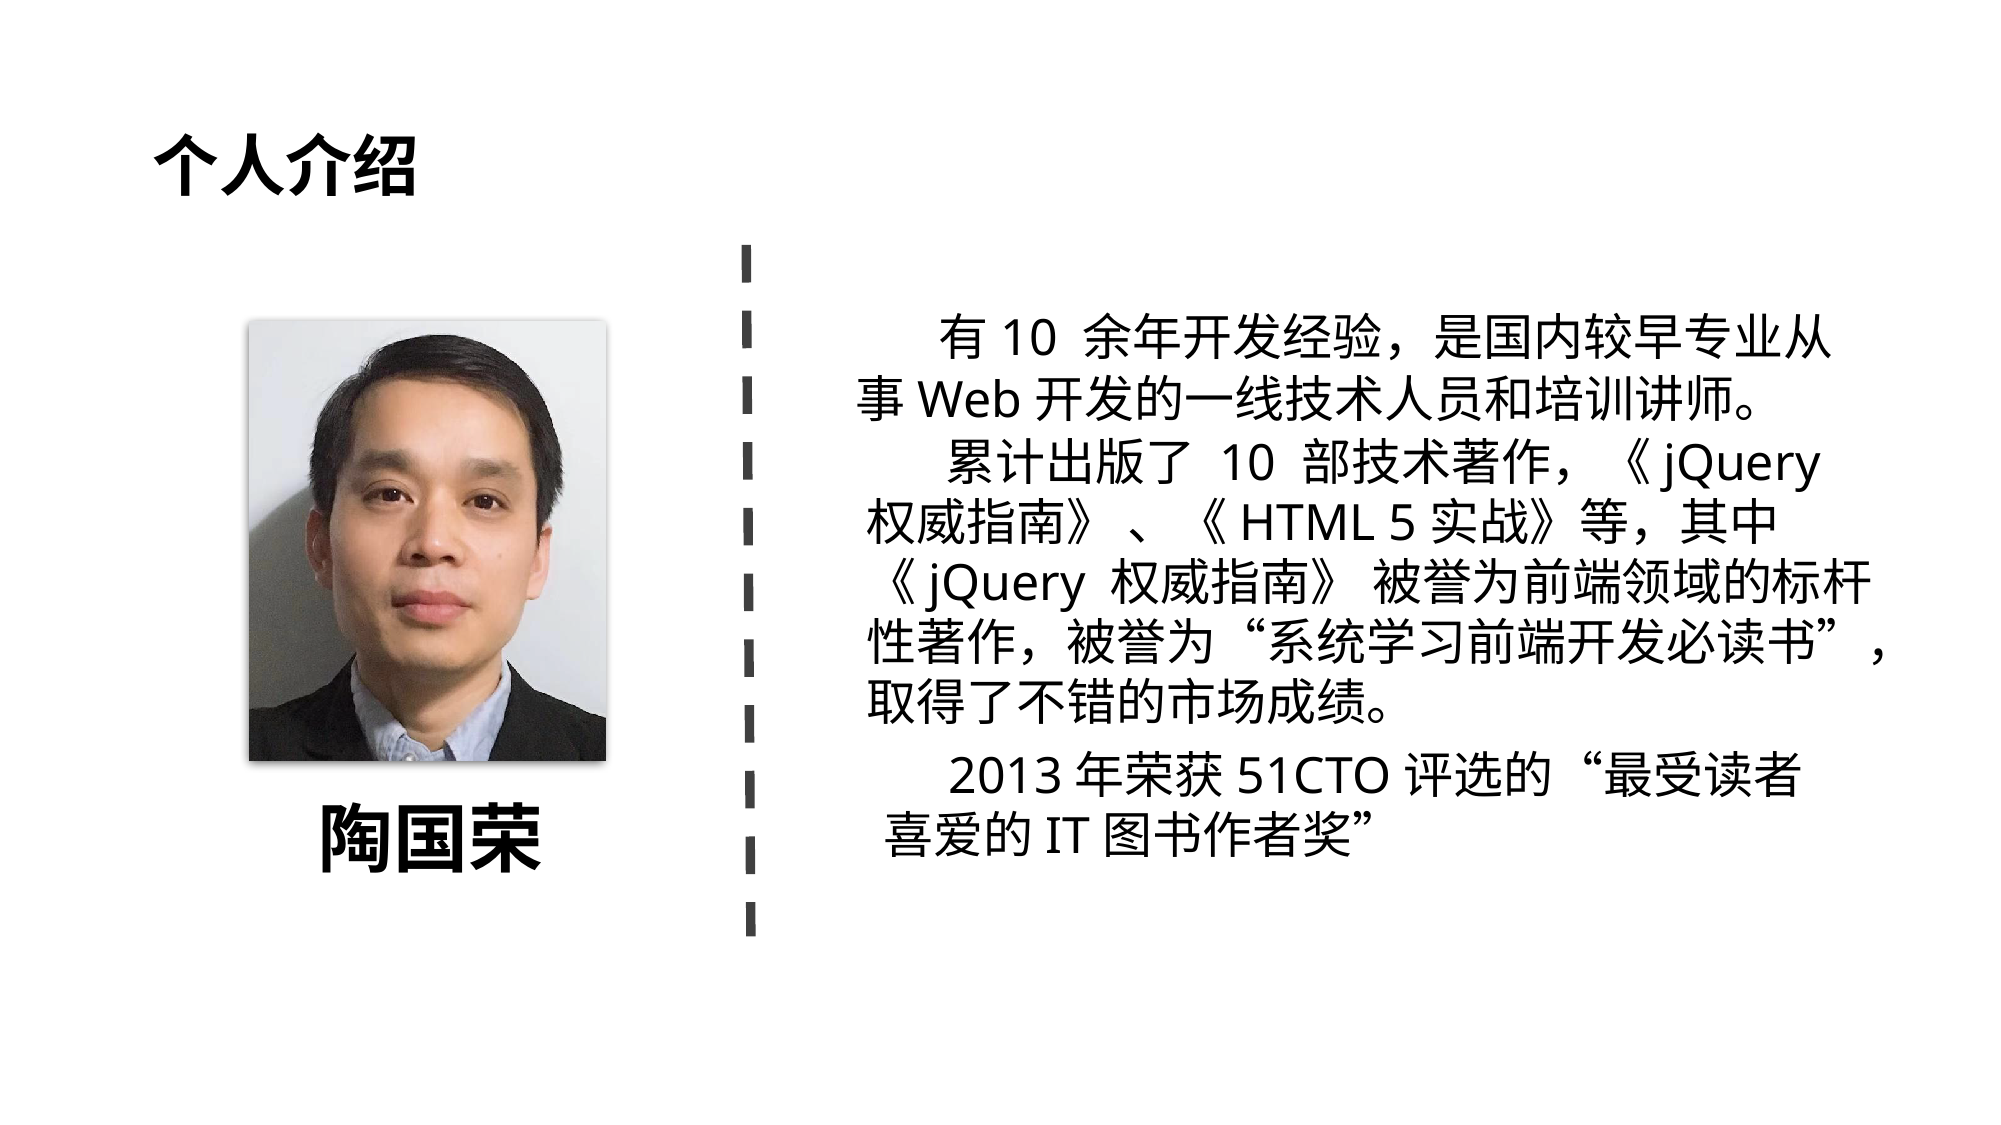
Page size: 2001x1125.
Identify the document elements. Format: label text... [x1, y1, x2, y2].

title 个人介绍 [137, 59, 1863, 278]
text_box 2013年荣获51CTO评选的“最受读者喜爱的IT图书作者奖” [869, 735, 1850, 871]
text_box 累计出版了 10 部技术著作，《jQuery权威指南》 、《HTML 5实战》等，其中《jQuery 权威指南》 被誉为前端领域的标杆性著作，被誉为“系统学习前端开发必读书”，取得了不错的市场成绩。 [851, 423, 1887, 784]
text_box 陶国荣 [251, 784, 612, 889]
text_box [746, 244, 751, 937]
picture [249, 321, 606, 761]
text_box 有10 余年开发经验，是国内较早专业从事Web开发的一线技术人员和培训讲师。 [841, 289, 1889, 435]
